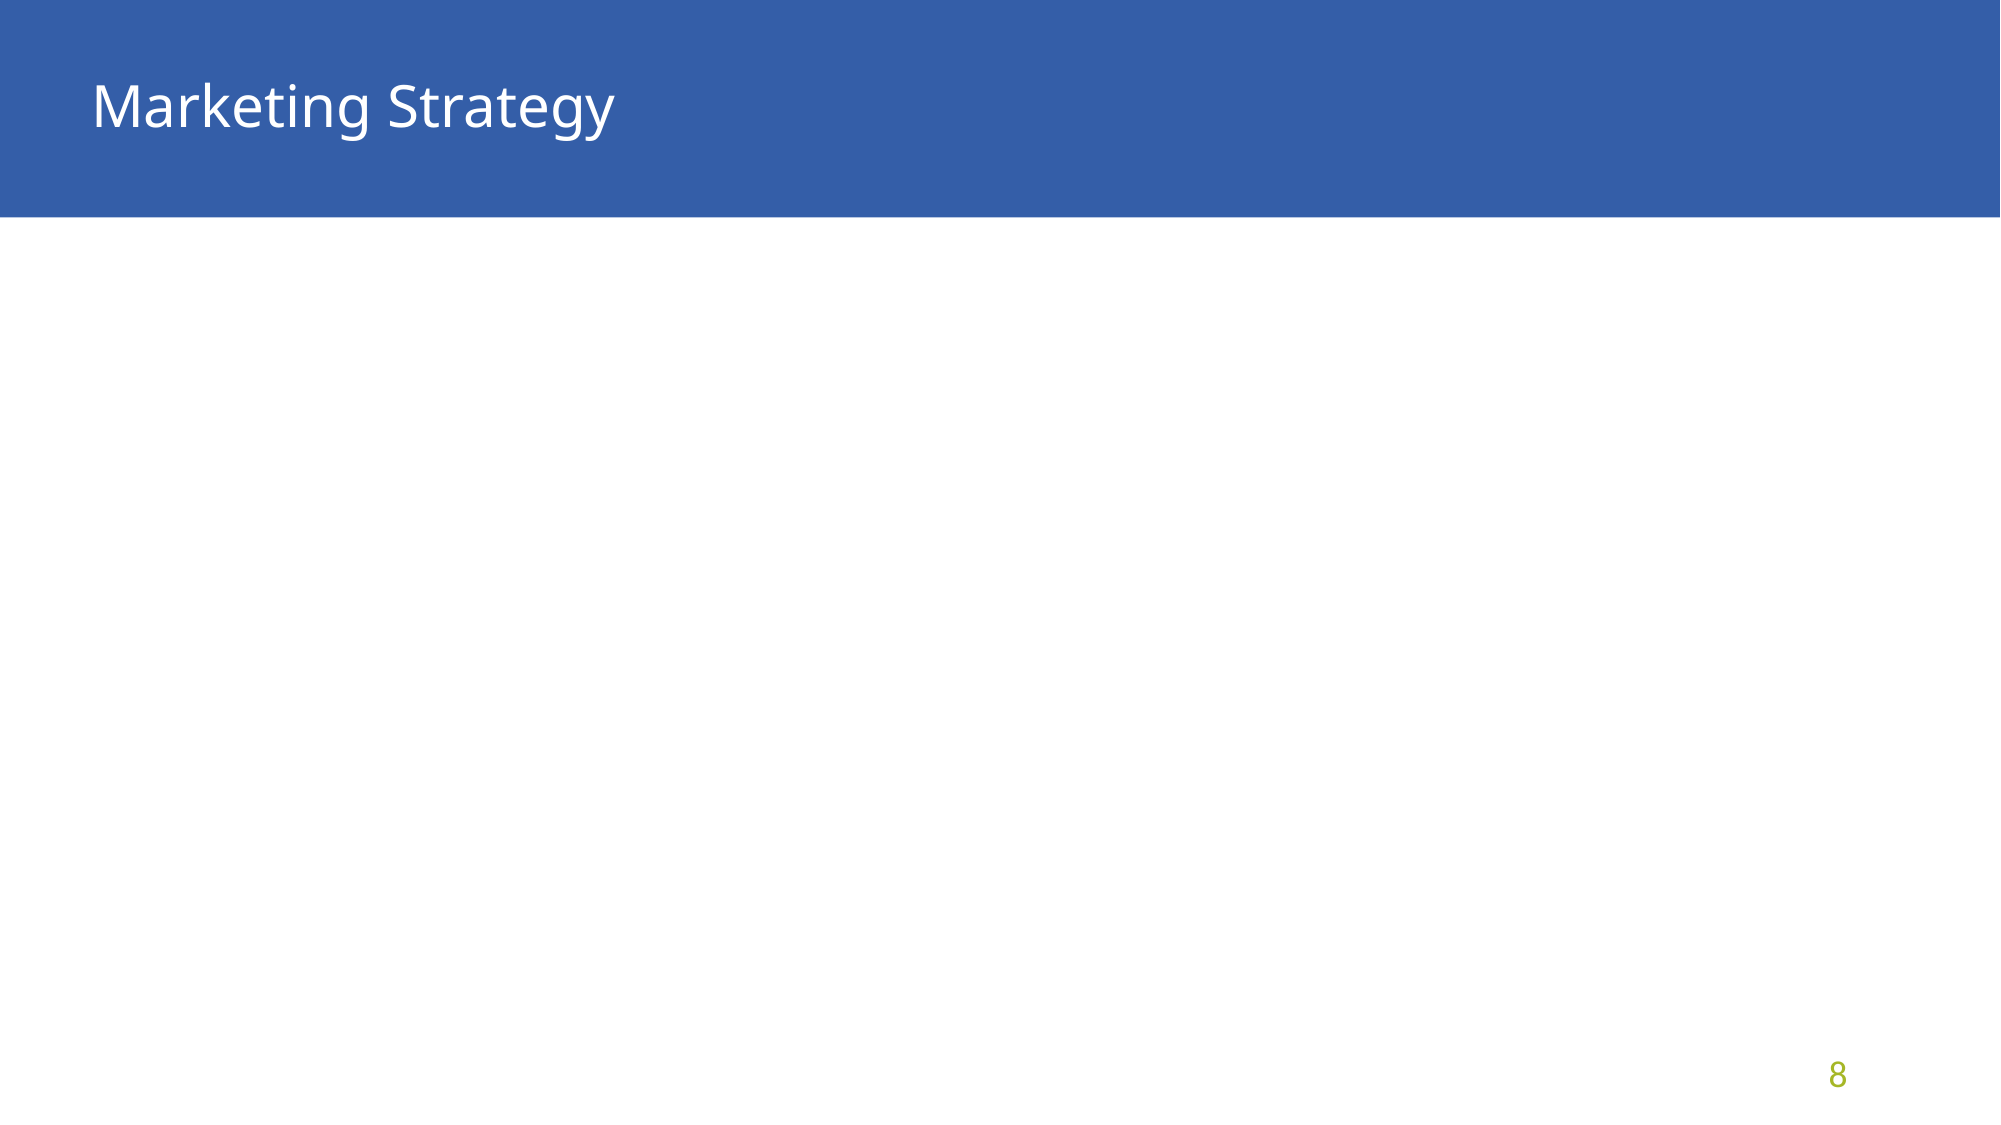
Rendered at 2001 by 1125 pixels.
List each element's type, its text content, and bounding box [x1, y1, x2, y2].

title Marketing Strategy [0, 0, 2000, 218]
slide_number 8 [1412, 1042, 1863, 1103]
